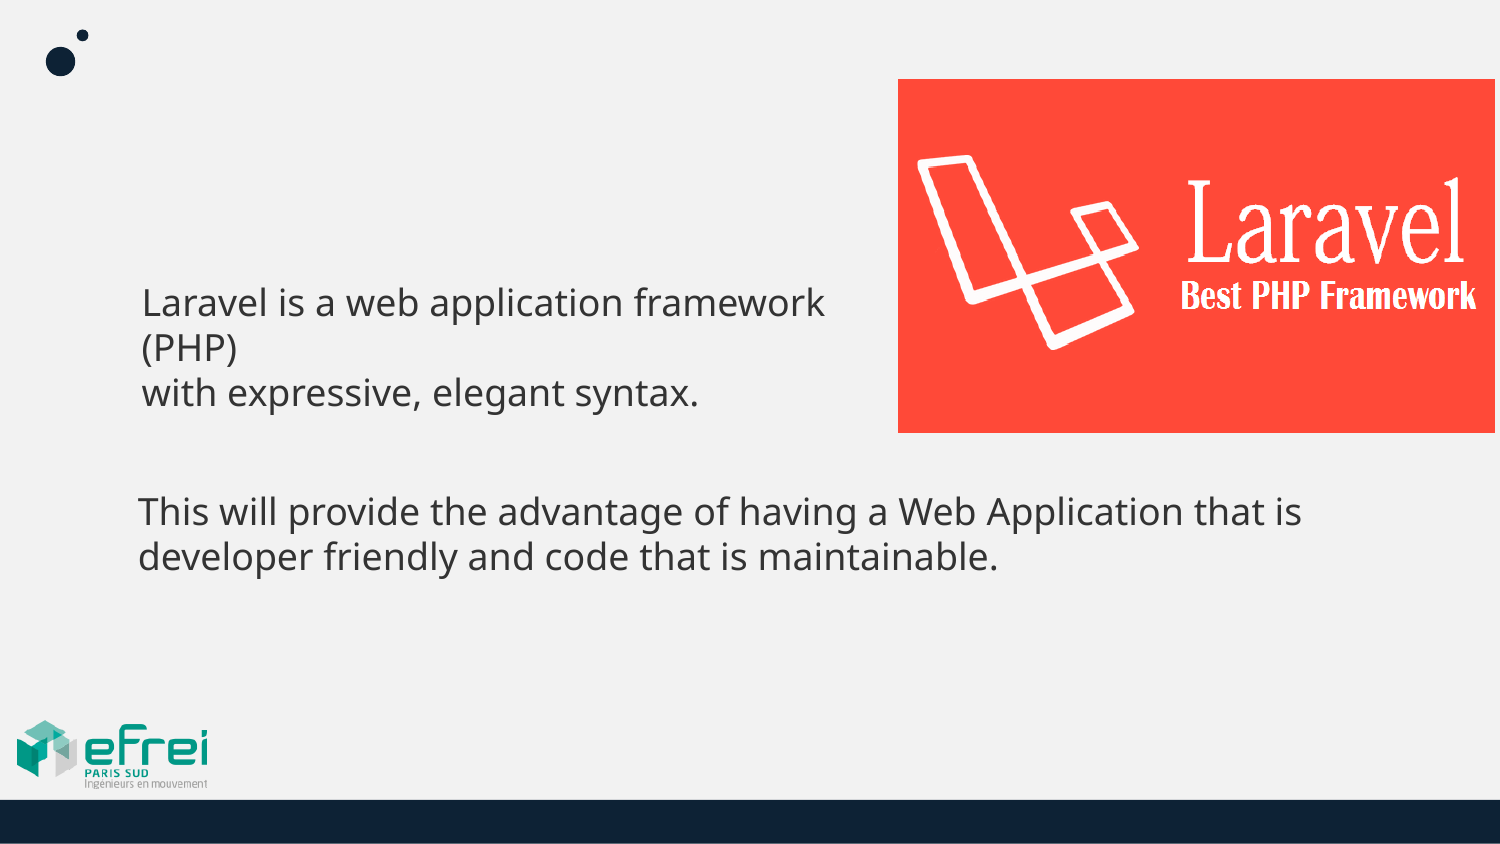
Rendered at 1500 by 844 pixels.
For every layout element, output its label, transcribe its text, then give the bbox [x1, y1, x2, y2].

text_box This will provide the advantage of having a Web Application that is developer friendly and code that is maintainable. [123, 480, 1388, 631]
picture [898, 79, 1495, 434]
picture [17, 719, 207, 789]
text_box Laravel is a web application framework (PHP) with expressive, elegant syntax. [126, 271, 849, 421]
